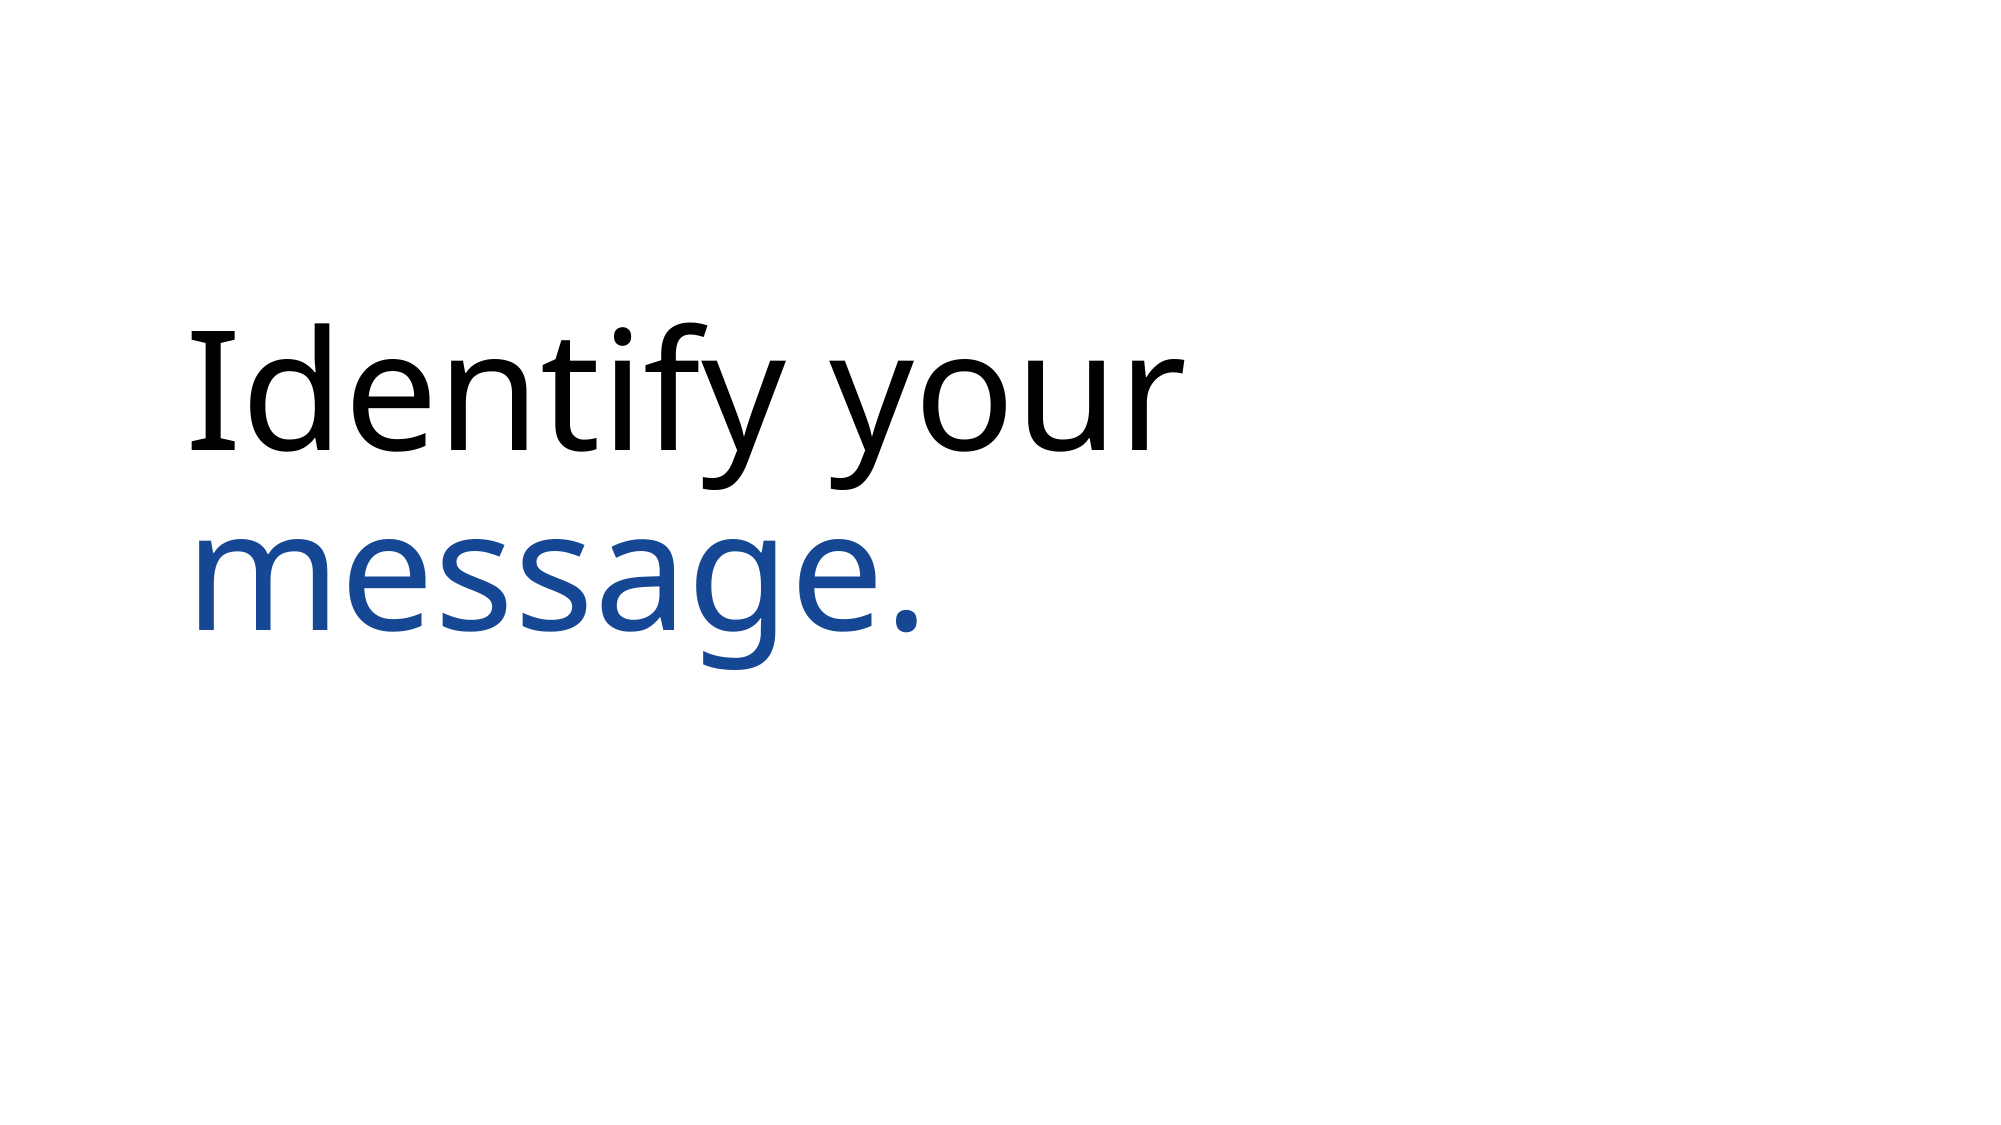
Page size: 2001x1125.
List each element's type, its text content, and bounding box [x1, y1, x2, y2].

title Identify your message. [170, 205, 1880, 768]
